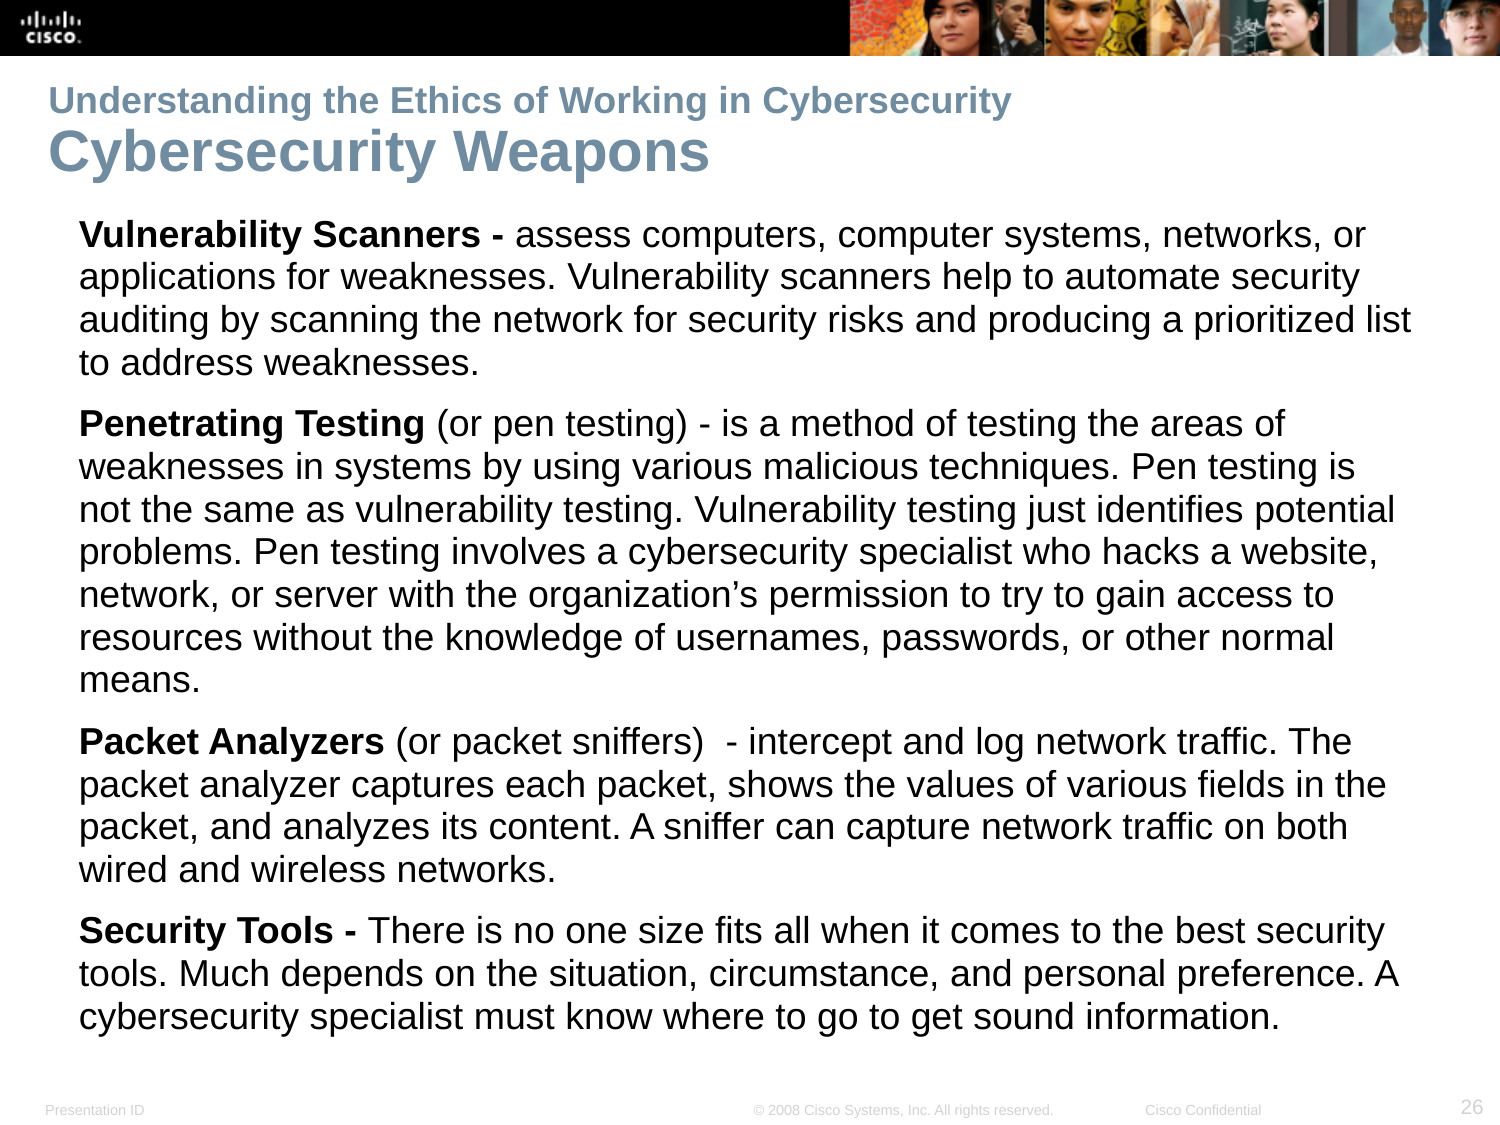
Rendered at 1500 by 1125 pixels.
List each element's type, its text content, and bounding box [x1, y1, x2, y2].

title Understanding the Ethics of Working in Cybersecurity Cybersecurity Weapons [34, 74, 1474, 191]
picture [0, 0, 1500, 56]
list Vulnerability Scanners - assess computers, computer systems, networks, or applications for weaknesses. Vulnerability scanners help to automate security auditing by scanning the network for security risks and producing a prioritized list to address weaknesses. Penetrating Testing (or pen testing) - is a method of testing the areas of weaknesses in systems by using various malicious techniques. Pen testing is not the same as vulnerability testing. Vulnerability testing just identifies potential problems. Pen testing involves a cybersecurity specialist who hacks a website, network, or server with the organization’s permission to try to gain access to resources without the knowledge of usernames, passwords, or other normal means. Packet Analyzers (or packet sniffers) - intercept and log network traffic. The packet analyzer captures each packet, shows the values of various fields in the packet, and analyzes its content. A sniffer can capture network traffic on both wired and wireless networks. Security Tools - There is no one size fits all when it comes to the best security tools. Much depends on the situation, circumstance, and personal preference. A cybersecurity specialist must know where to go to get sound information. [65, 206, 1432, 1081]
